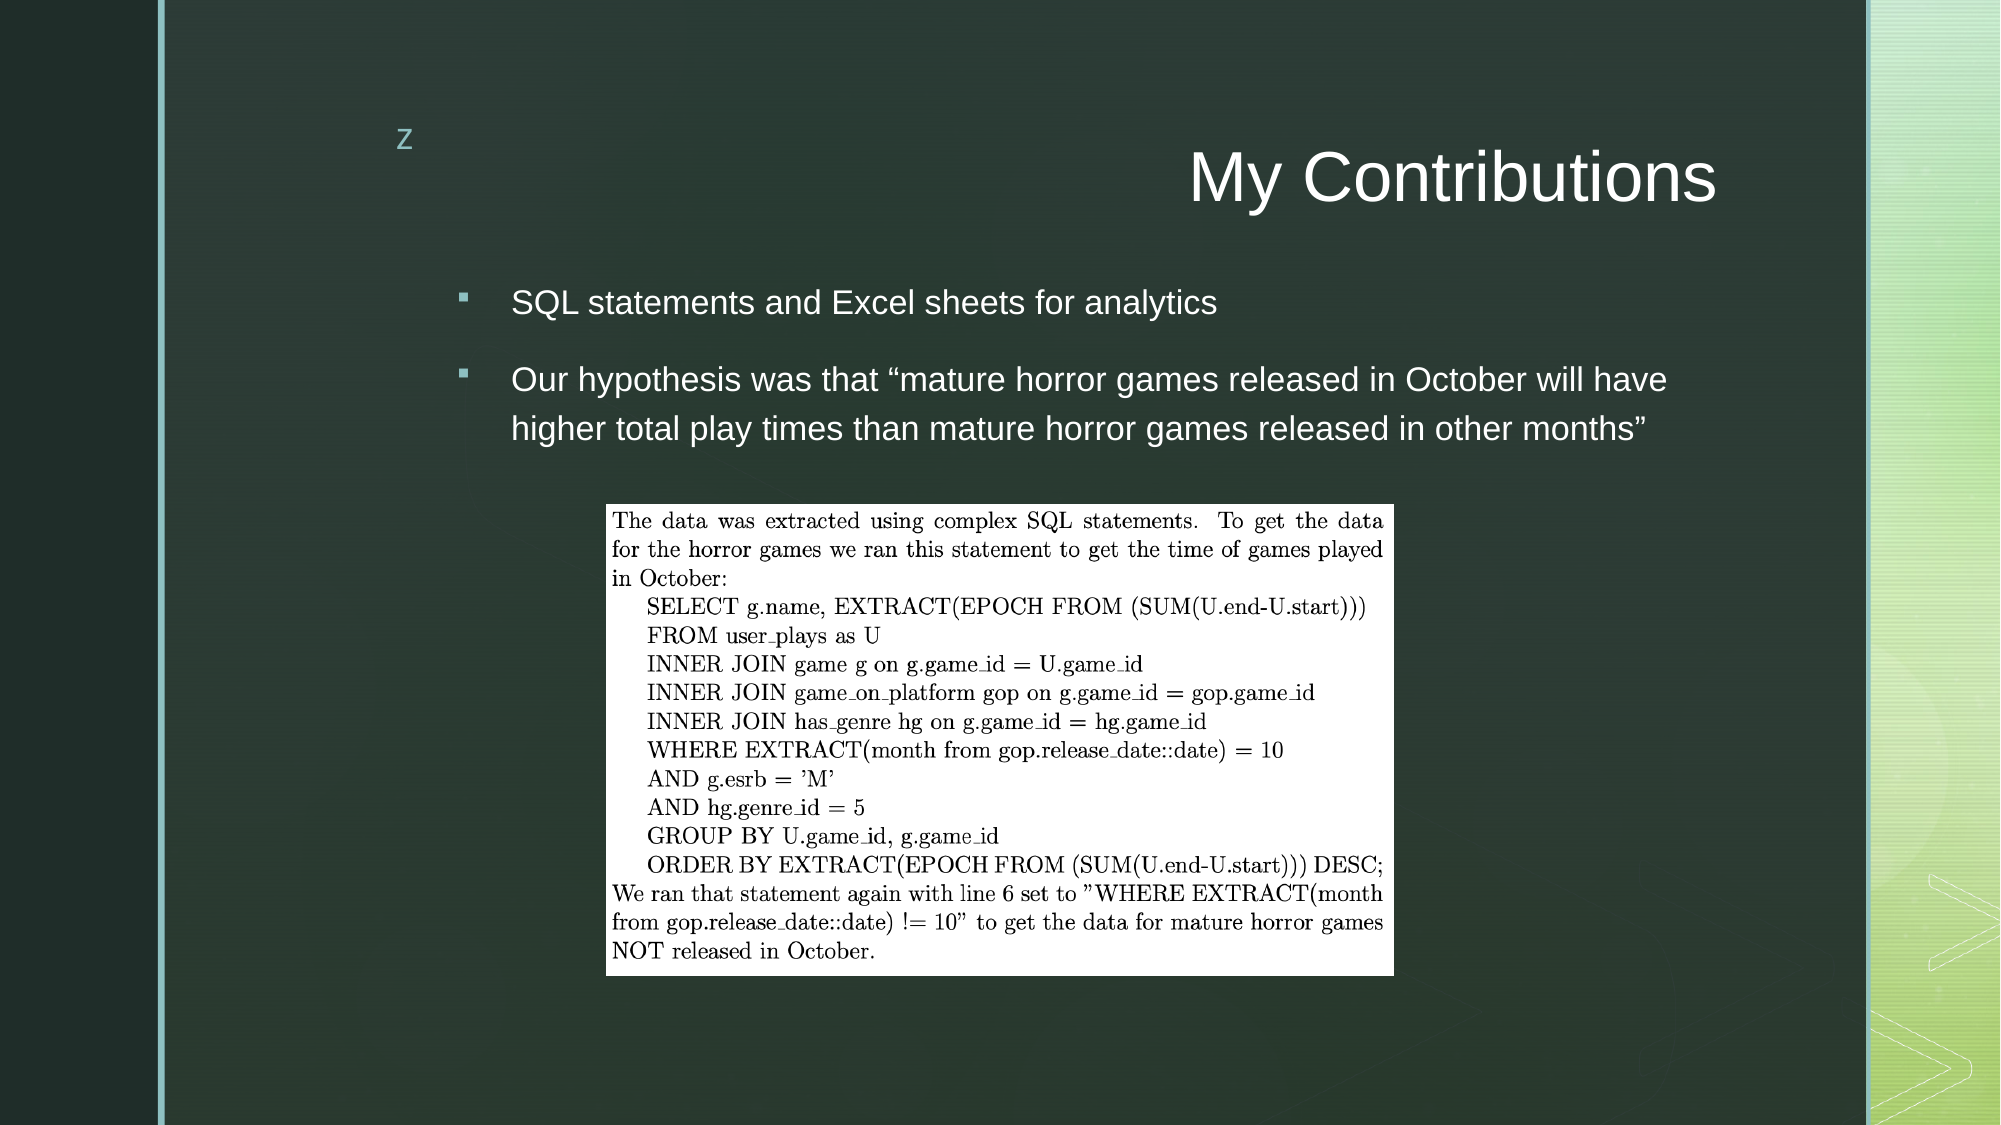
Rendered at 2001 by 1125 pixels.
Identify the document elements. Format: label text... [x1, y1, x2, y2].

picture [606, 504, 1394, 977]
title My Contributions [428, 132, 1734, 310]
list SQL statements and Excel sheets for analytics Our hypothesis was that “mature horror games released in October will have higher total play times than mature horror games released in other months” [441, 247, 1721, 473]
picture [1871, 0, 2001, 1125]
